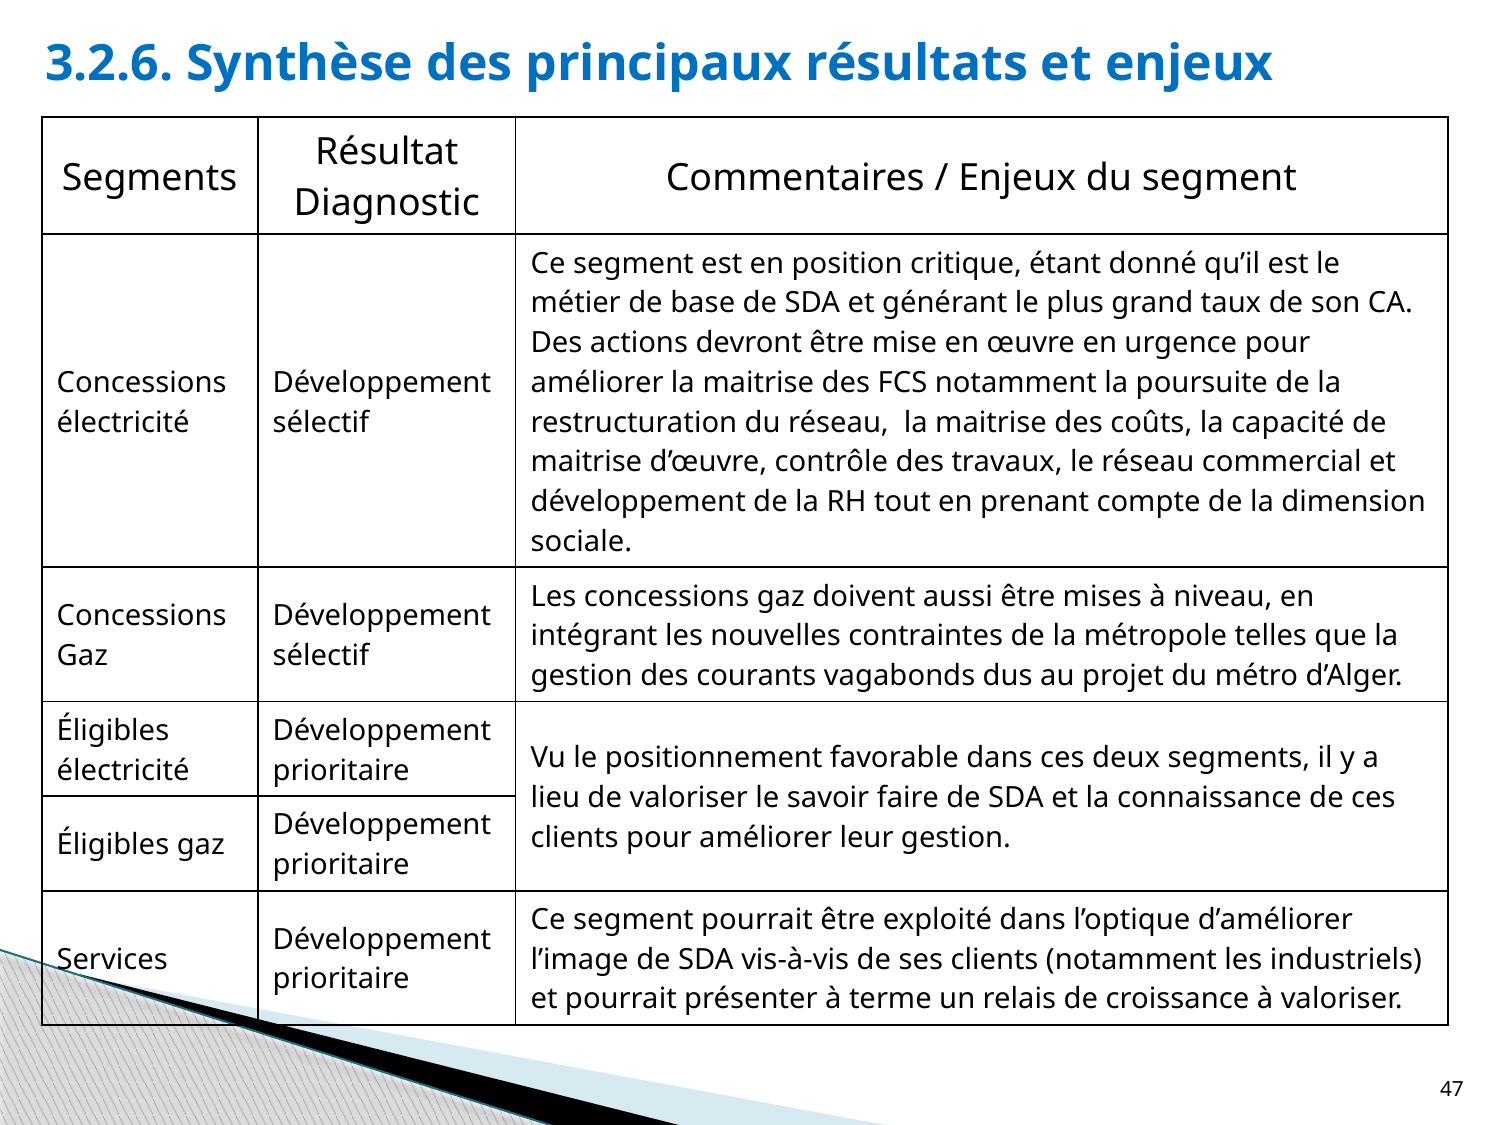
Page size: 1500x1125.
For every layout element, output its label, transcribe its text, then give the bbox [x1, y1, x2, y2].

table_cell Services [43, 892, 257, 1024]
table_cell Ce segment pourrait être exploité dans l’optique d’améliorer l’image de SDA vis-à-vis de ses clients (notamment les industriels) et pourrait présenter à terme un relais de croissance à valoriser. [516, 892, 1447, 1024]
table_cell Développement sélectif [259, 235, 515, 566]
table_cell Développement sélectif [259, 568, 515, 701]
table_cell Éligibles gaz [43, 797, 257, 890]
table_cell Développement prioritaire [259, 702, 515, 795]
table_cell Ce segment est en position critique, étant donné qu’il est le métier de base de SDA et générant le plus grand taux de son CA. Des actions devront être mise en œuvre en urgence pour améliorer la maitrise des FCS notamment la poursuite de la restructuration du réseau, la maitrise des coûts, la capacité de maitrise d’œuvre, contrôle des travaux, le réseau commercial et développement de la RH tout en prenant compte de la dimension sociale. [516, 235, 1447, 566]
text_box 3.2.6. Synthèse des principaux résultats et enjeux [30, 23, 1418, 99]
table_cell Concessions électricité [43, 235, 257, 566]
table_cell Vu le positionnement favorable dans ces deux segments, il y a lieu de valoriser le savoir faire de SDA et la connaissance de ces clients pour améliorer leur gestion. [516, 702, 1447, 890]
table_cell Concessions Gaz [43, 568, 257, 701]
table_cell Les concessions gaz doivent aussi être mises à niveau, en intégrant les nouvelles contraintes de la métropole telles que la gestion des courants vagabonds dus au projet du métro d’Alger. [516, 568, 1447, 701]
table_cell Développement prioritaire [259, 797, 515, 890]
table_header Résultat Diagnostic [259, 118, 515, 233]
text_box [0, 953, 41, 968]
text_box [212, 1026, 525, 1125]
table_cell Développement prioritaire [259, 892, 515, 1024]
text_box Surface proportionnelle à valeur du marché [226, 1026, 542, 1125]
table_header Segments [43, 118, 257, 233]
table_cell Éligibles électricité [43, 702, 257, 795]
table_header Commentaires / Enjeux du segment [516, 118, 1447, 233]
slide_number 47 [1418, 1051, 1479, 1112]
